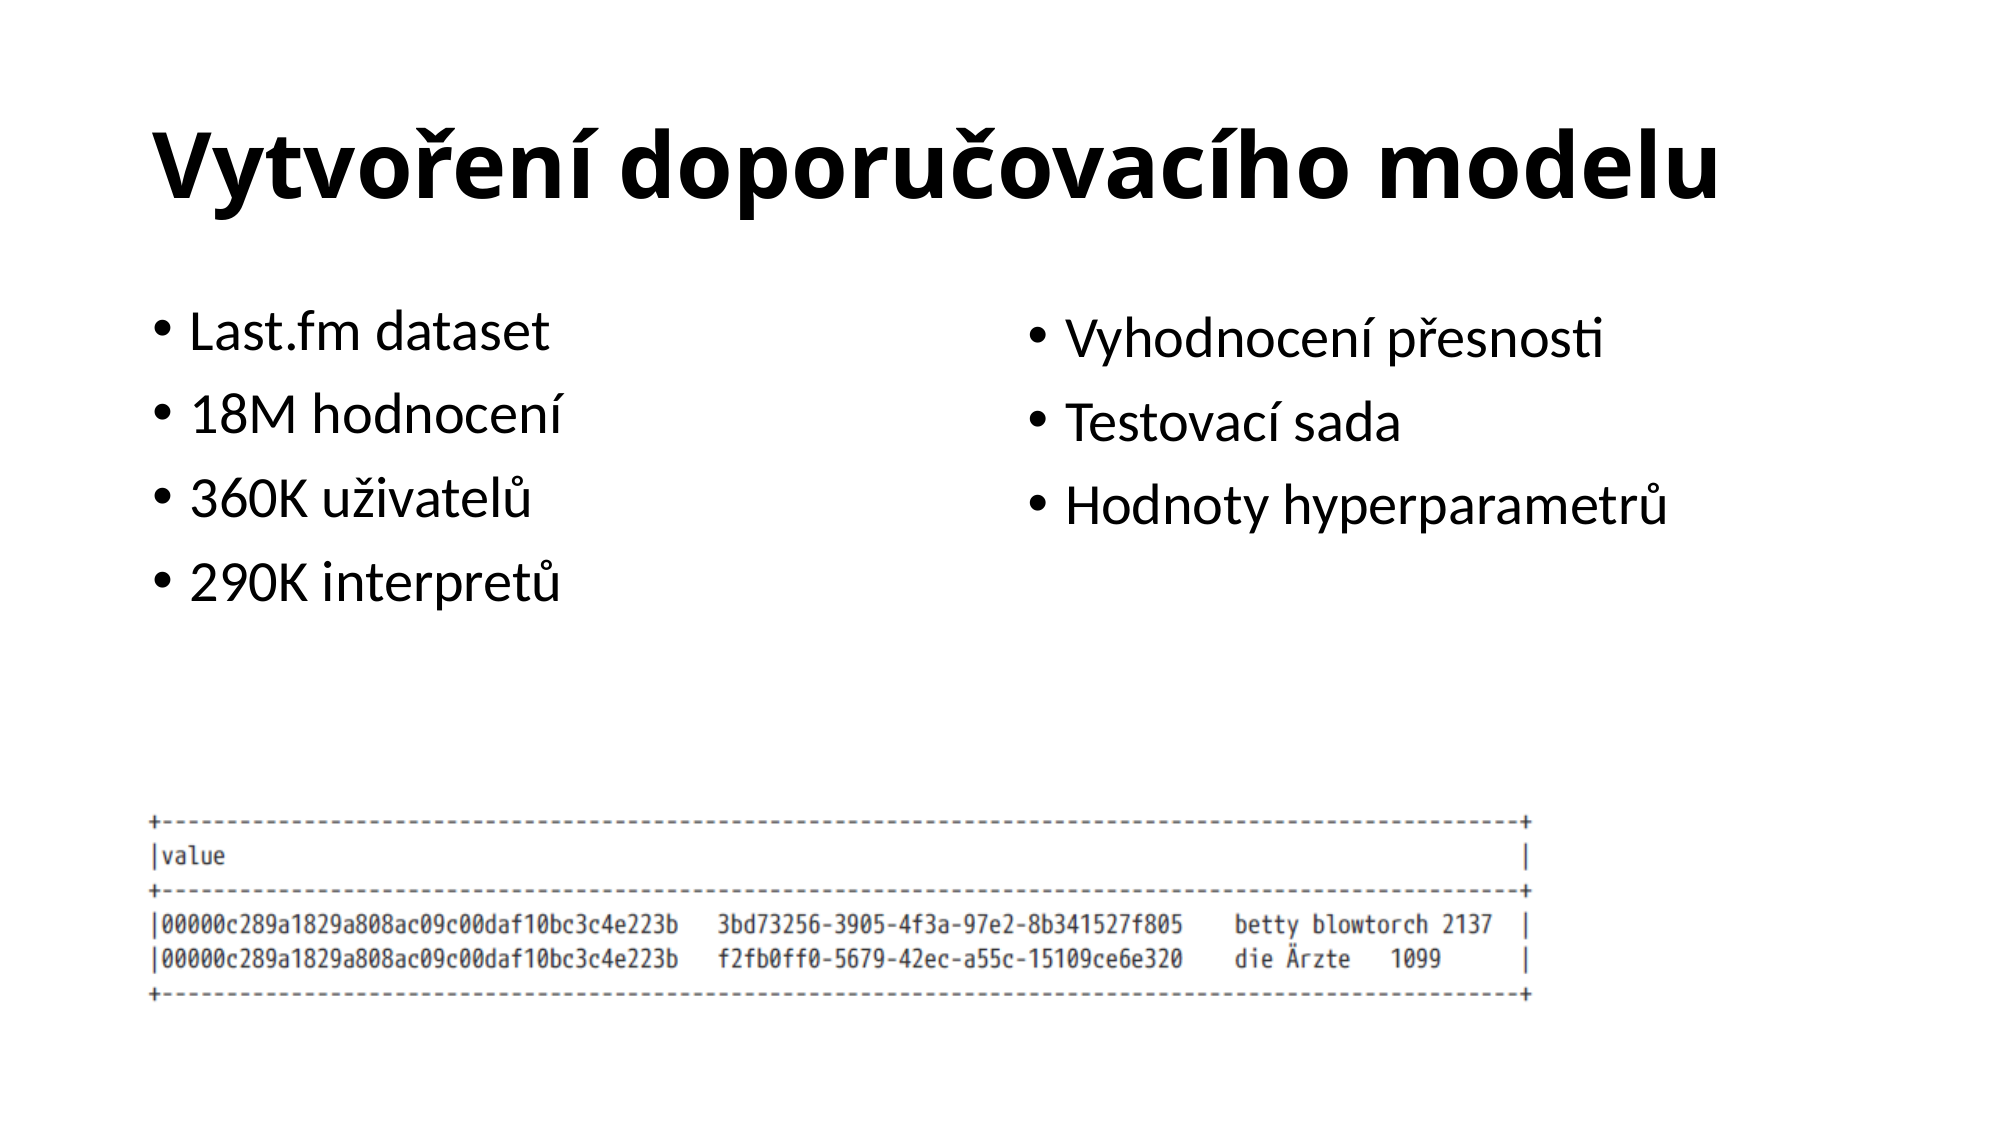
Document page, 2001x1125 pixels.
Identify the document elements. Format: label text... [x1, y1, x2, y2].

list Vyhodnocení přesnosti Testovací sada Hodnoty hyperparametrů [1012, 299, 1863, 784]
picture [126, 783, 1555, 1033]
list Last.fm dataset 18M hodnocení 360K uživatelů 290K interpretů [137, 292, 954, 783]
title Vytvoření doporučovacího modelu [137, 59, 1863, 278]
